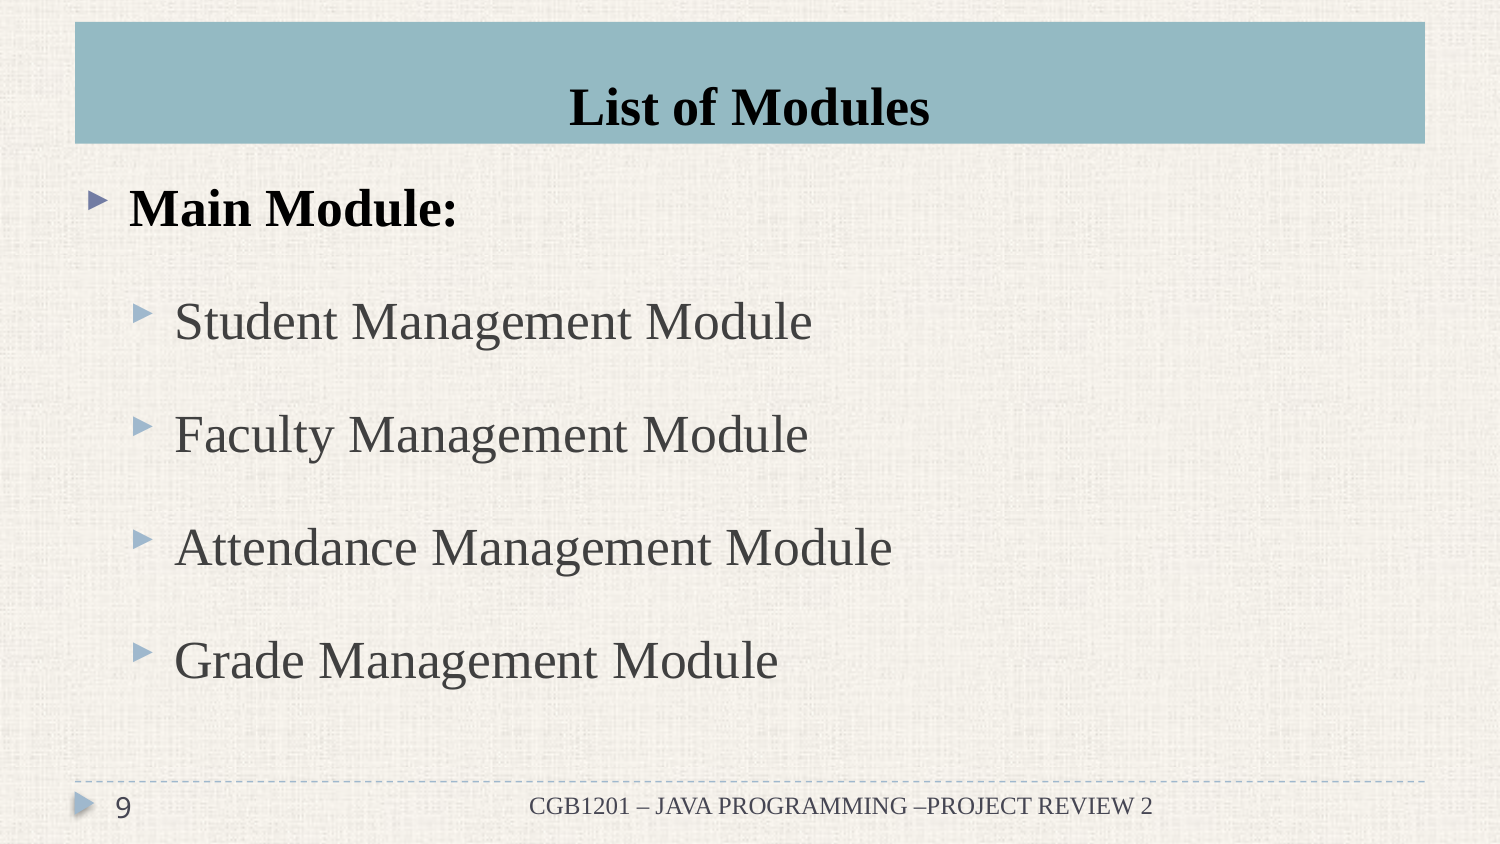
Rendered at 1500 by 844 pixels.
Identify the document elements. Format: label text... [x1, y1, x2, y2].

footer CGB1201 – JAVA PROGRAMMING –PROJECT REVIEW 2 [512, 793, 1175, 844]
title List of Modules [75, 21, 1425, 144]
list Main Module: Student Management Module Faculty Management Module Attendance Management Module Grade Management Module [70, 152, 1449, 793]
slide_number 9 [100, 793, 426, 827]
